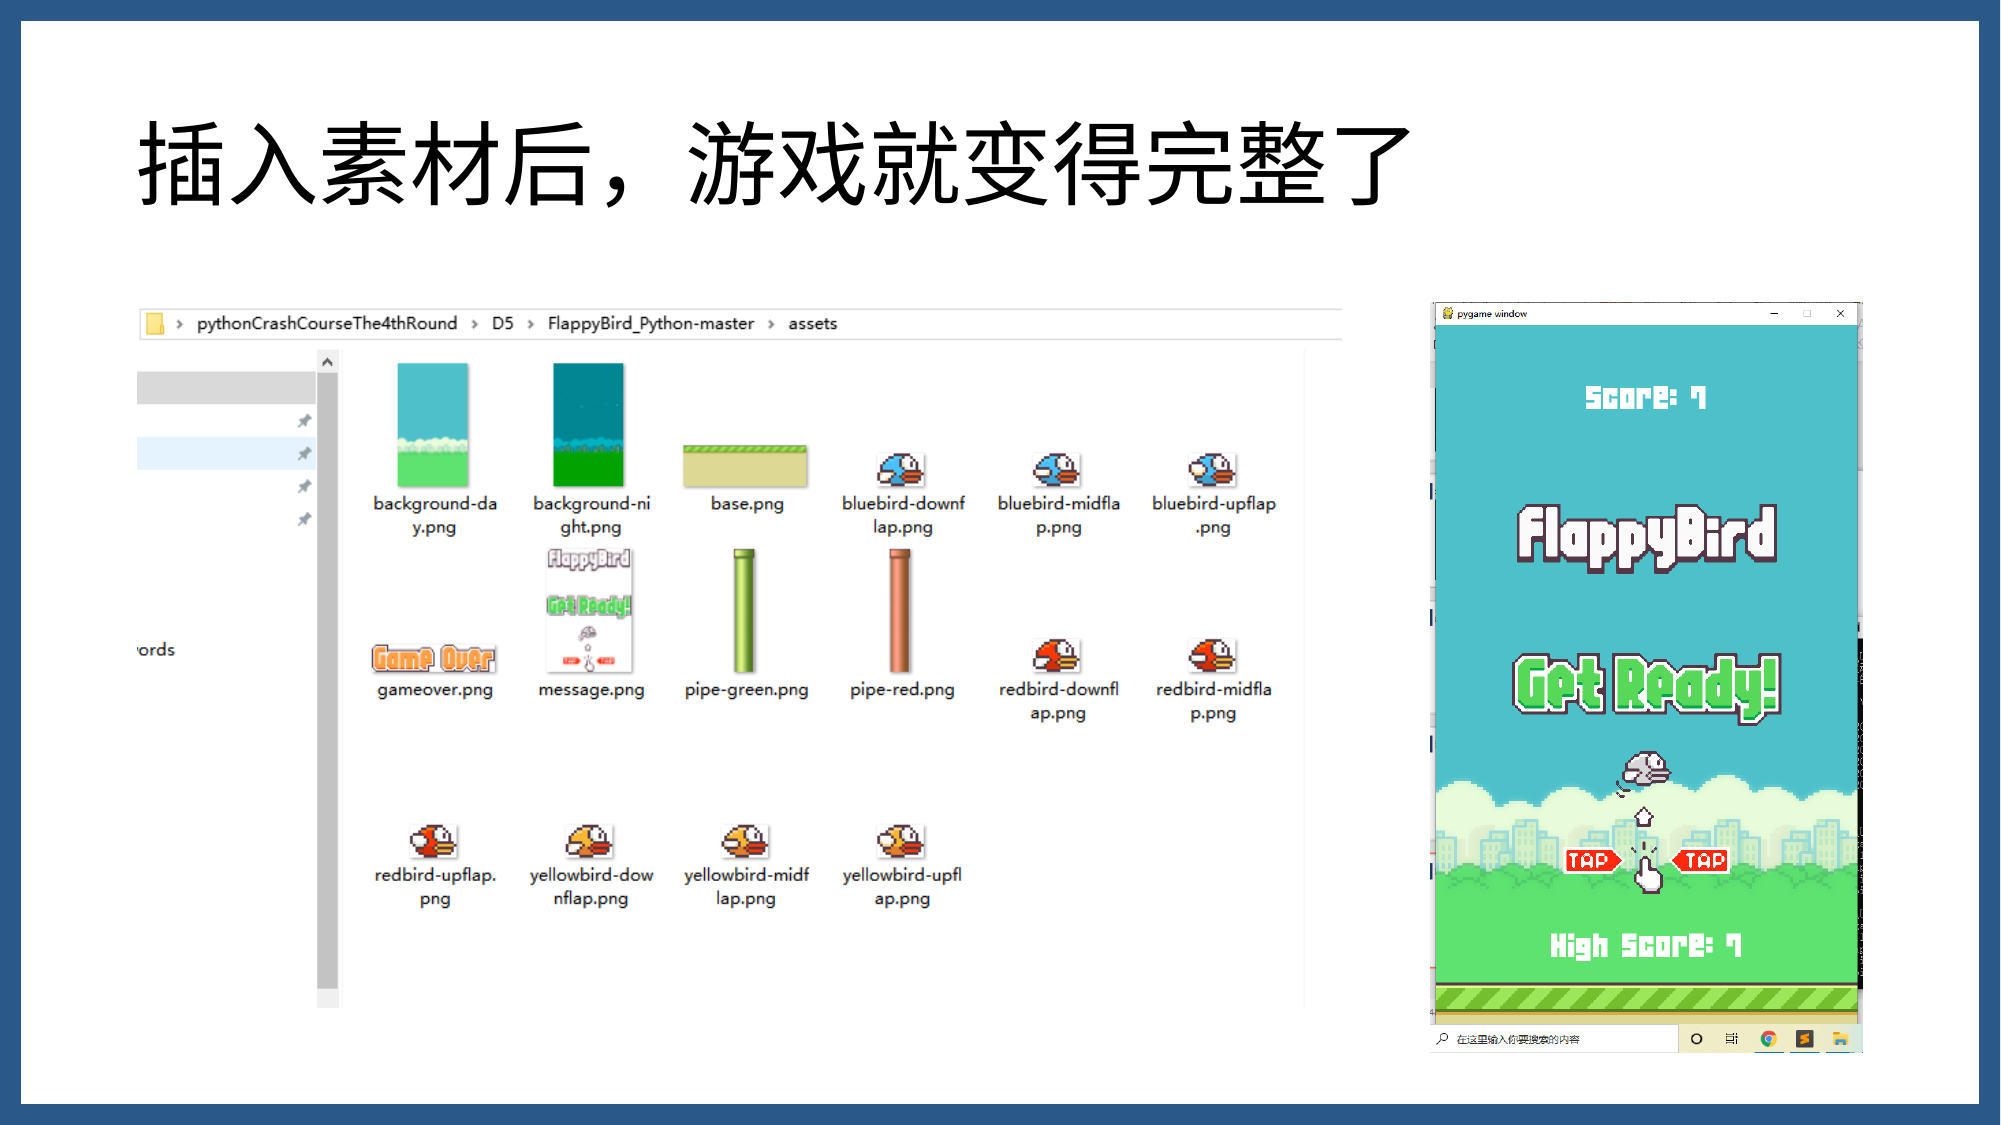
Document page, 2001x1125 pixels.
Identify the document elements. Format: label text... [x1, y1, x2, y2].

title 插入素材后，游戏就变得完整了 [120, 59, 1846, 278]
picture [137, 302, 1342, 1008]
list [1430, 302, 1863, 1053]
